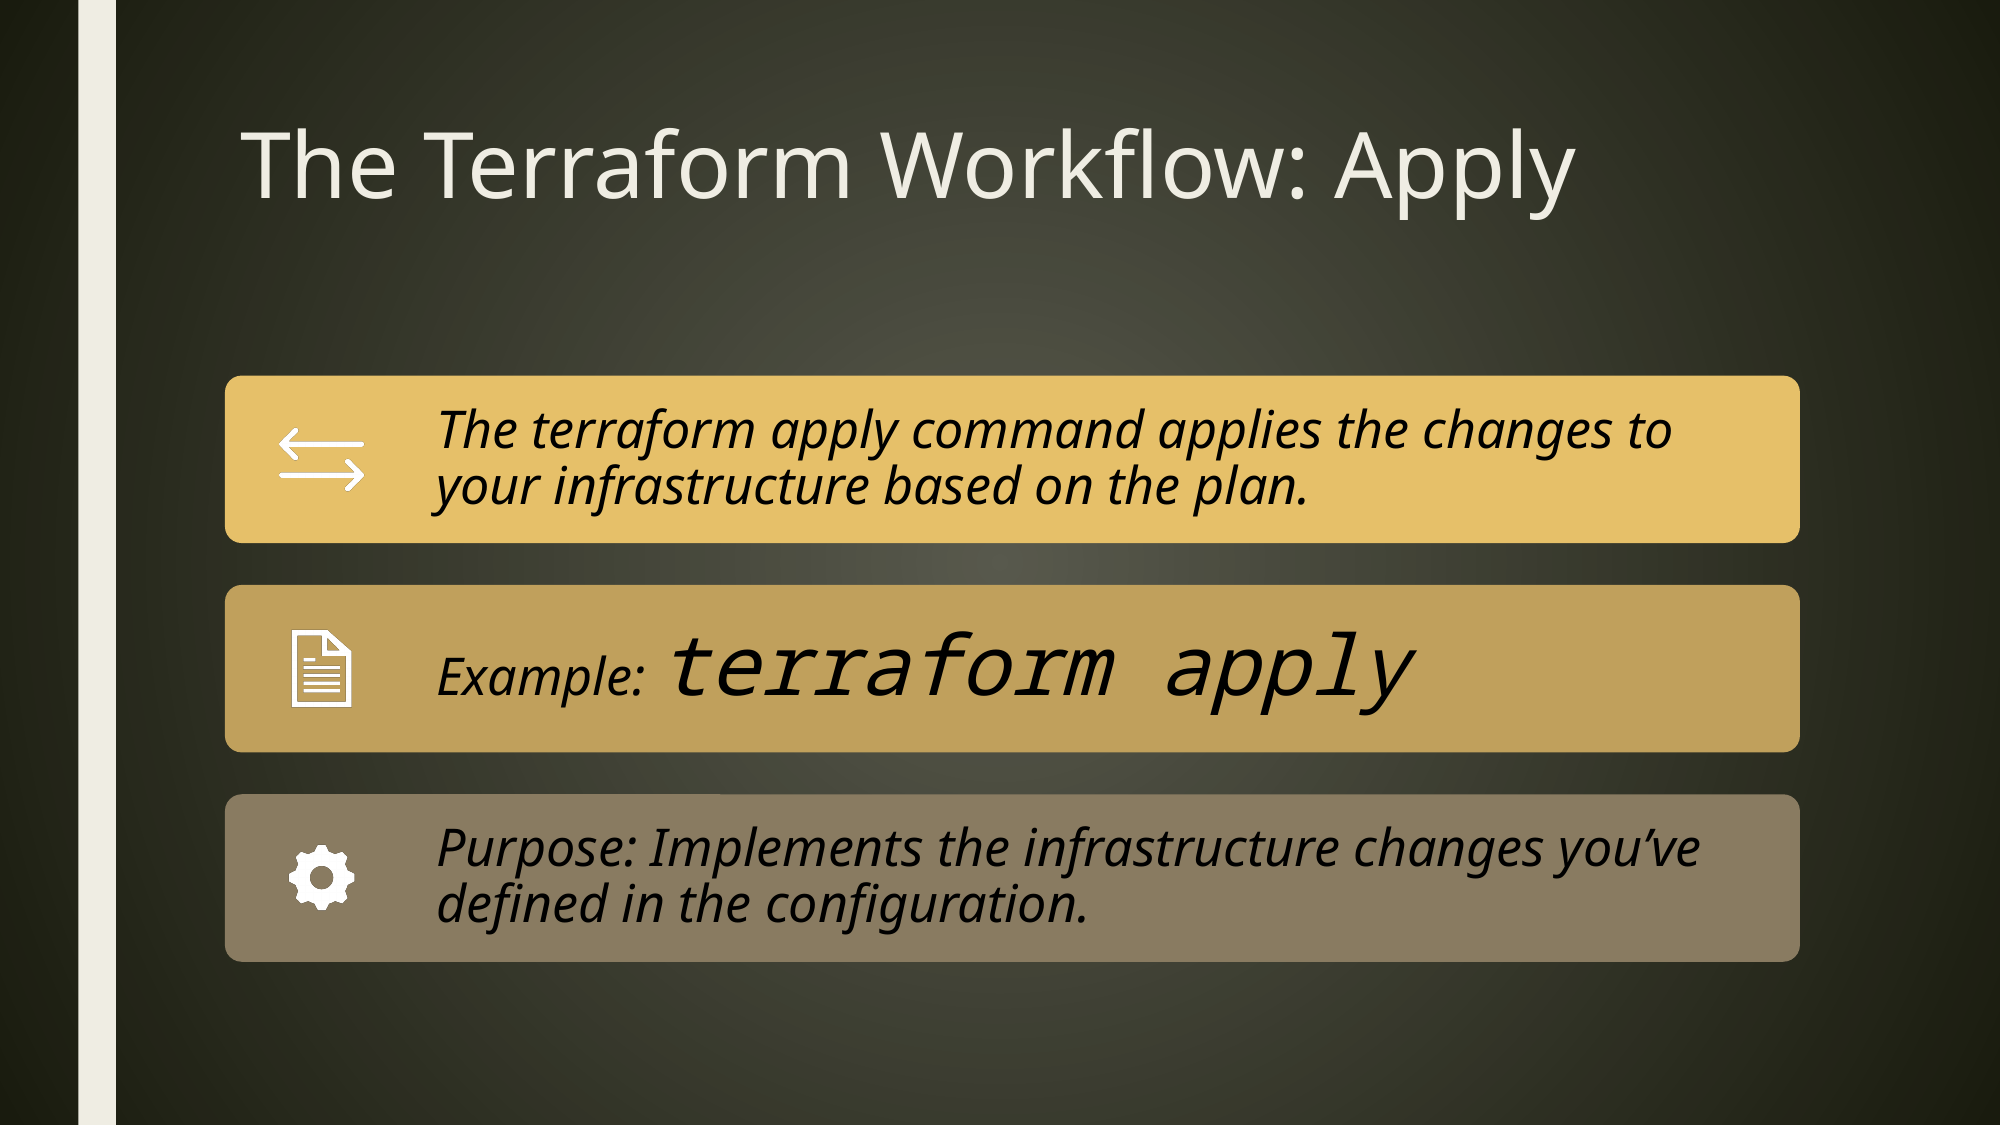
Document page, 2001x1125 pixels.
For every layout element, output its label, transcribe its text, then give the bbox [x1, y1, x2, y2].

text_box [0, 0, 76, 1125]
title The Terraform Workflow: Apply [225, 112, 1800, 357]
text_box [119, 0, 2000, 1125]
text_box [76, 0, 119, 1125]
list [224, 374, 1800, 963]
